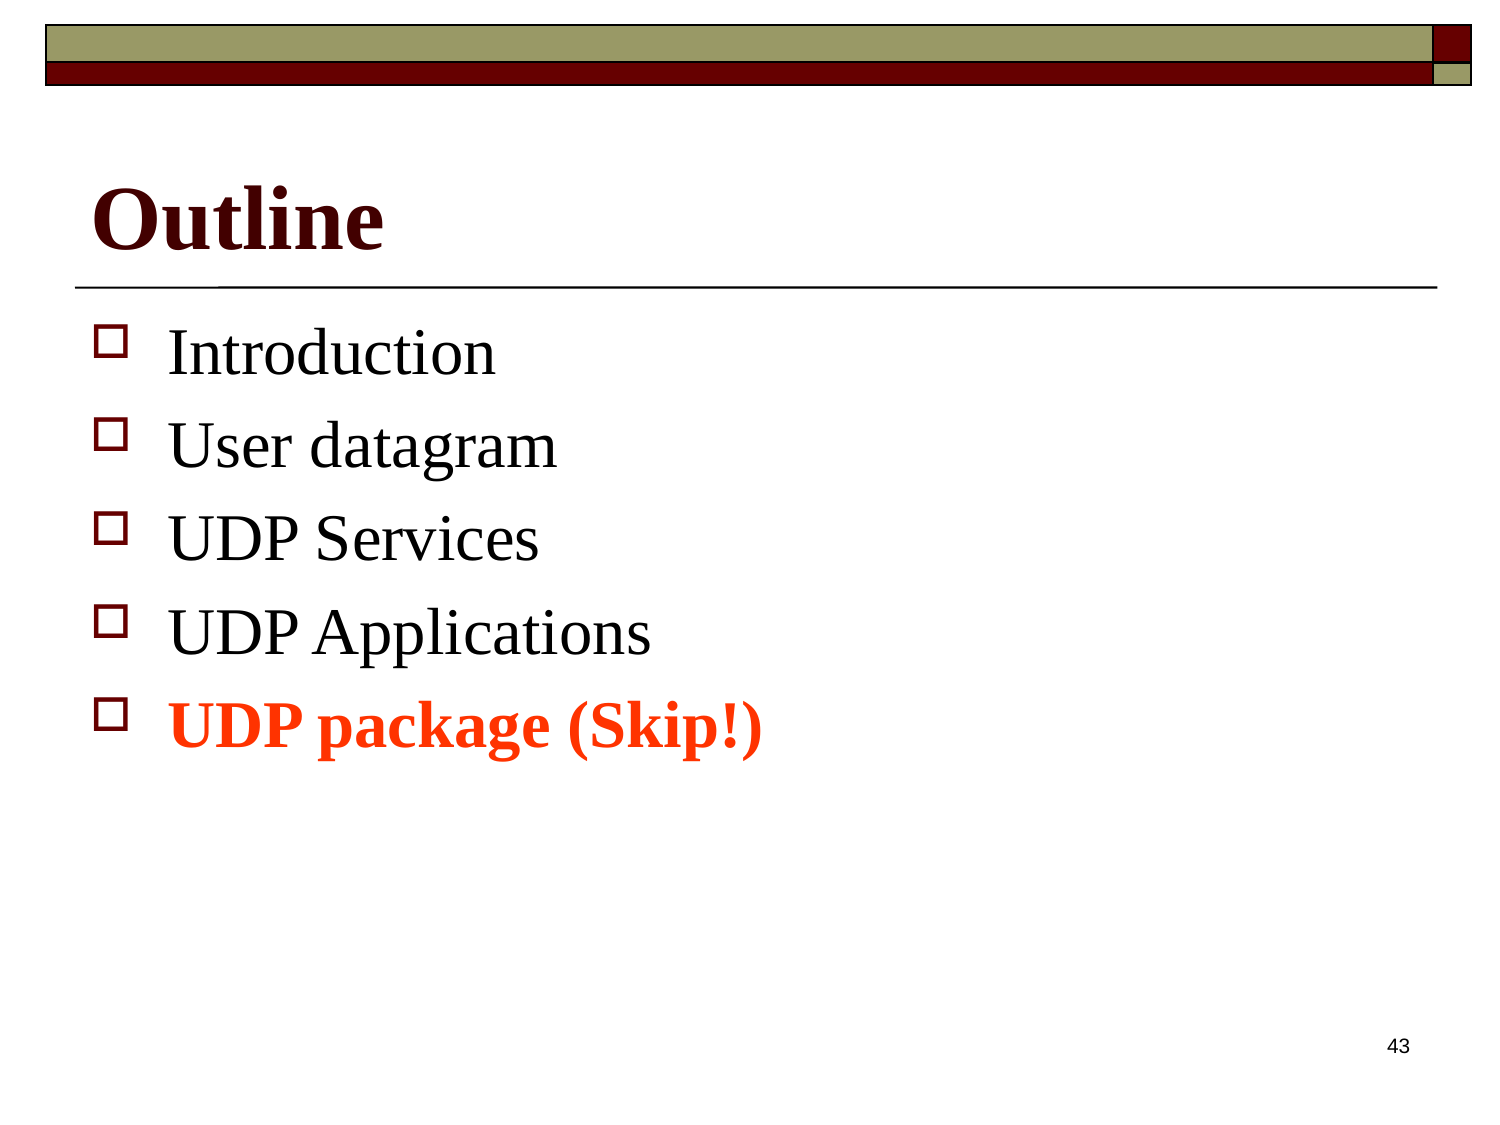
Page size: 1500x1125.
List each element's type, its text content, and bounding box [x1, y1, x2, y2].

list Introduction User datagram UDP Services UDP Applications UDP package (Skip!) [74, 299, 1426, 1006]
slide_number 43 [1112, 1024, 1426, 1101]
title Outline [74, 87, 1426, 276]
